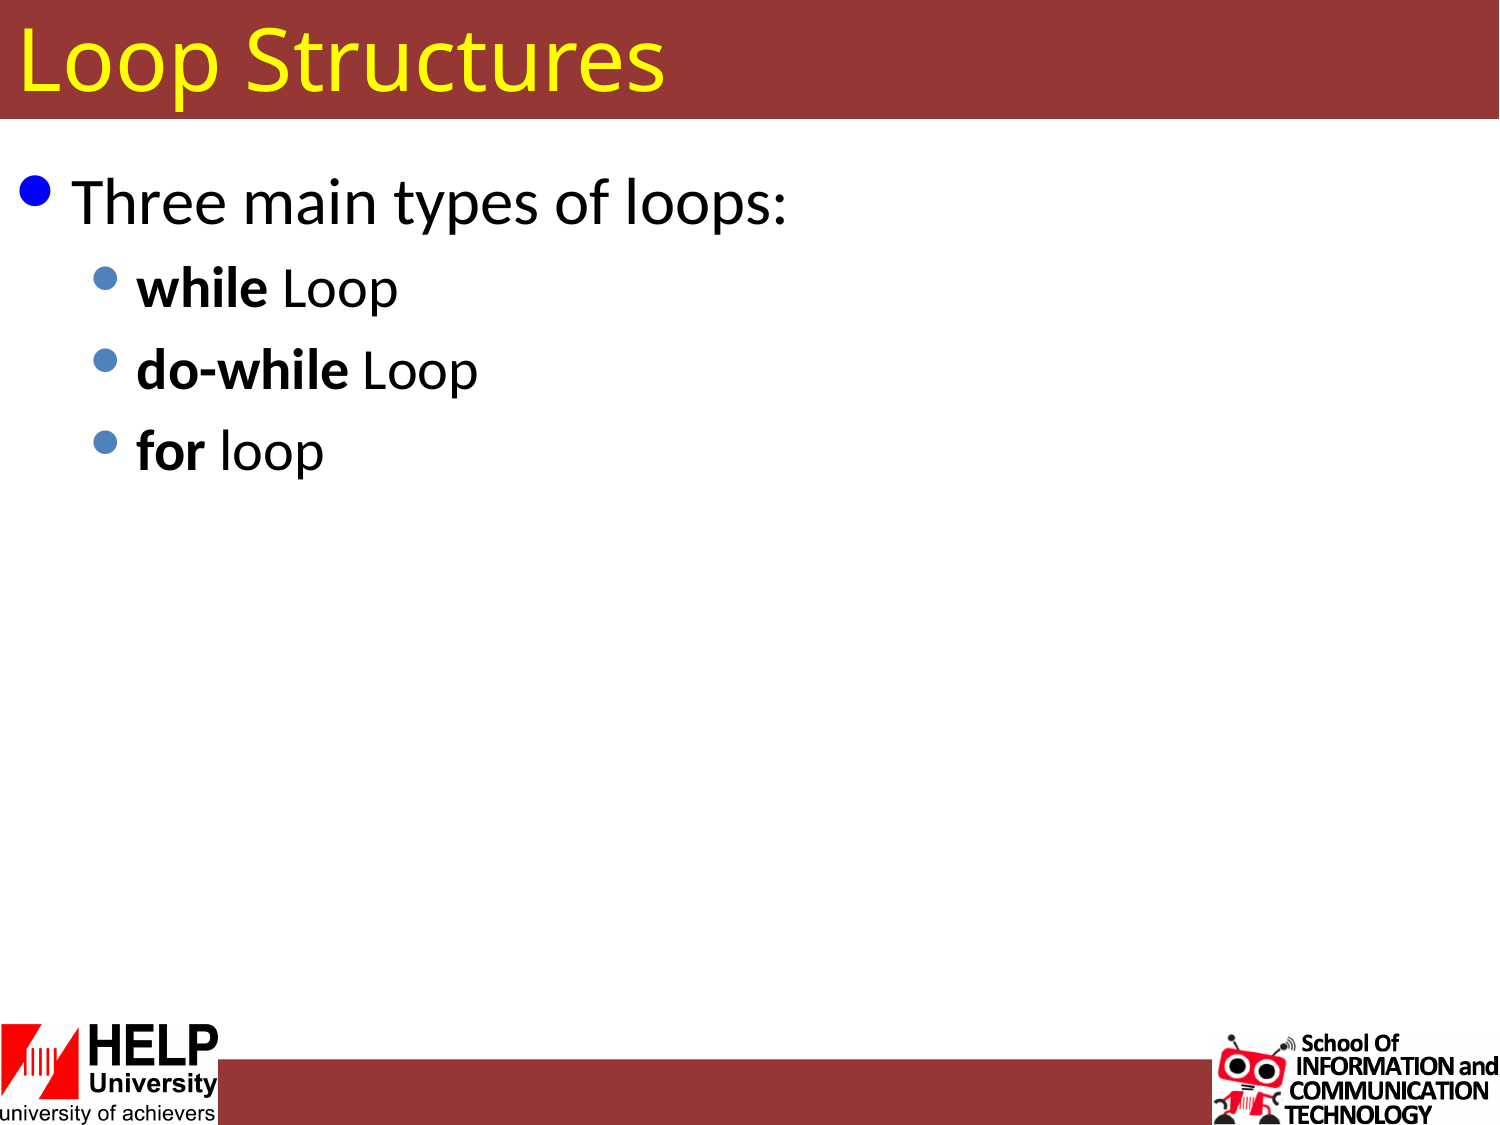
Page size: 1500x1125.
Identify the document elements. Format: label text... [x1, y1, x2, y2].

picture [1212, 1032, 1500, 1125]
title Loop Structures [1, 0, 1500, 113]
picture [0, 1024, 218, 1125]
list Three main types of loops: while Loop do-while Loop for loop [0, 149, 1438, 1001]
